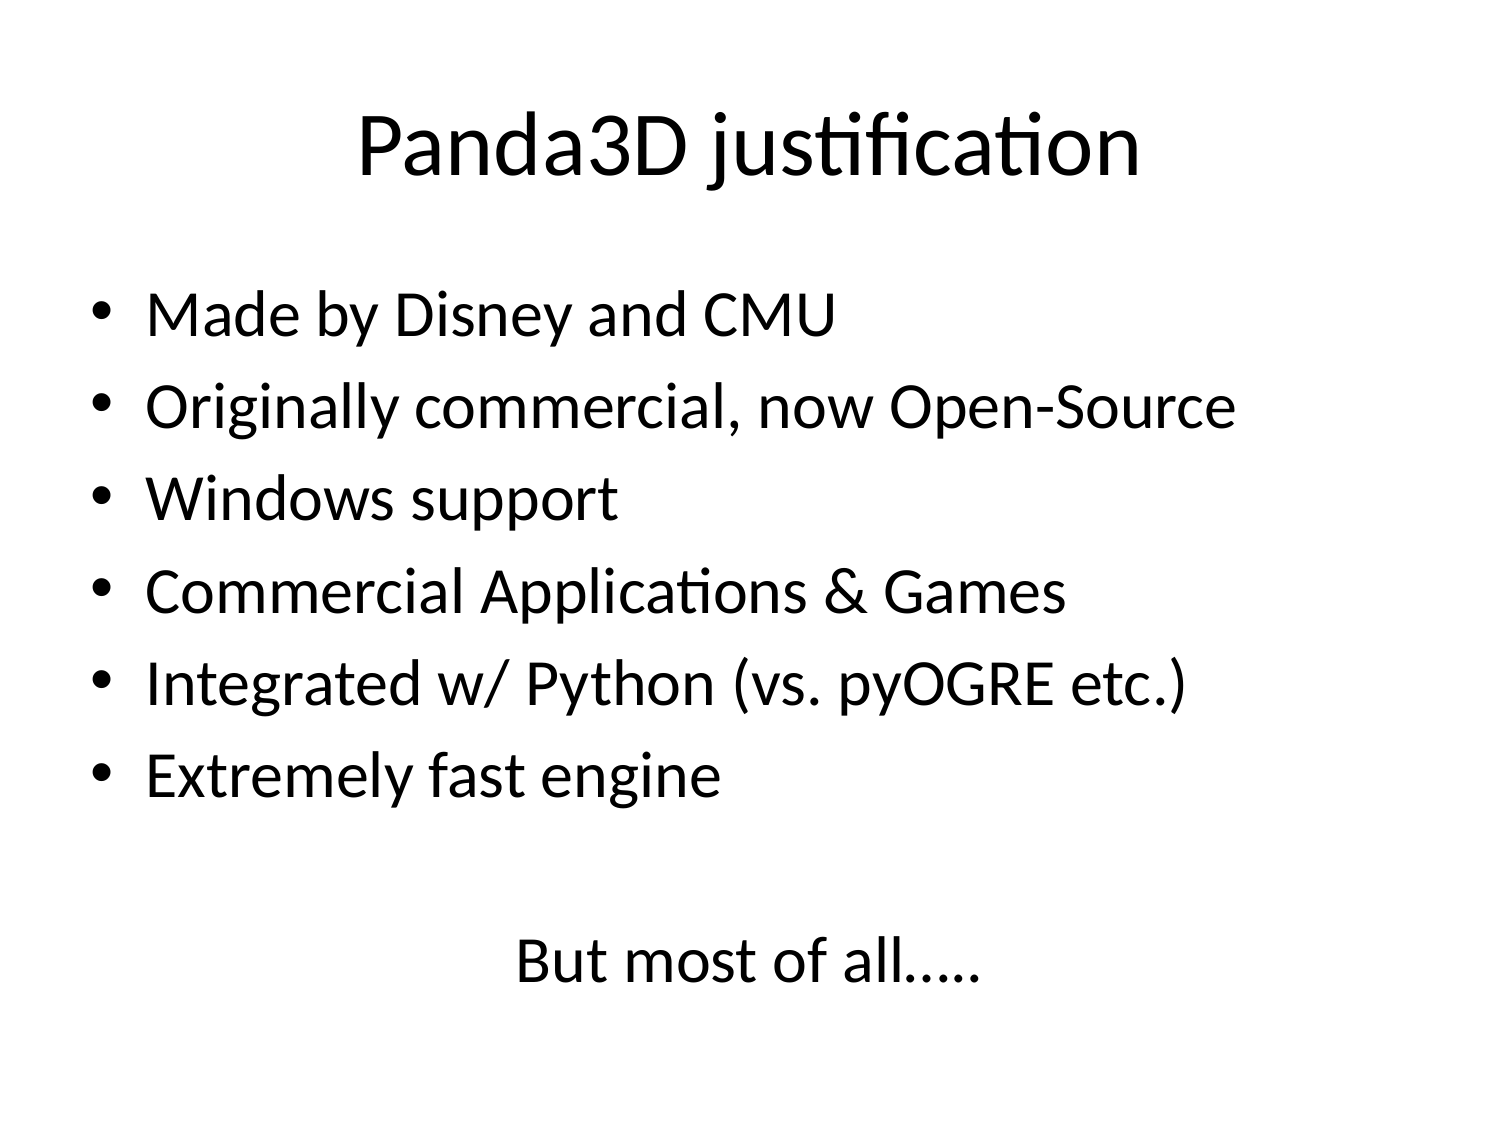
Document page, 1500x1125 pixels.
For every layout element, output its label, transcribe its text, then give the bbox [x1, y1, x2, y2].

list Made by Disney and CMU Originally commercial, now Open-Source Windows support Commercial Applications & Games Integrated w/ Python (vs. pyOGRE etc.) Extremely fast engine But most of all….. [75, 262, 1425, 1005]
title Panda3D justification [75, 45, 1425, 233]
